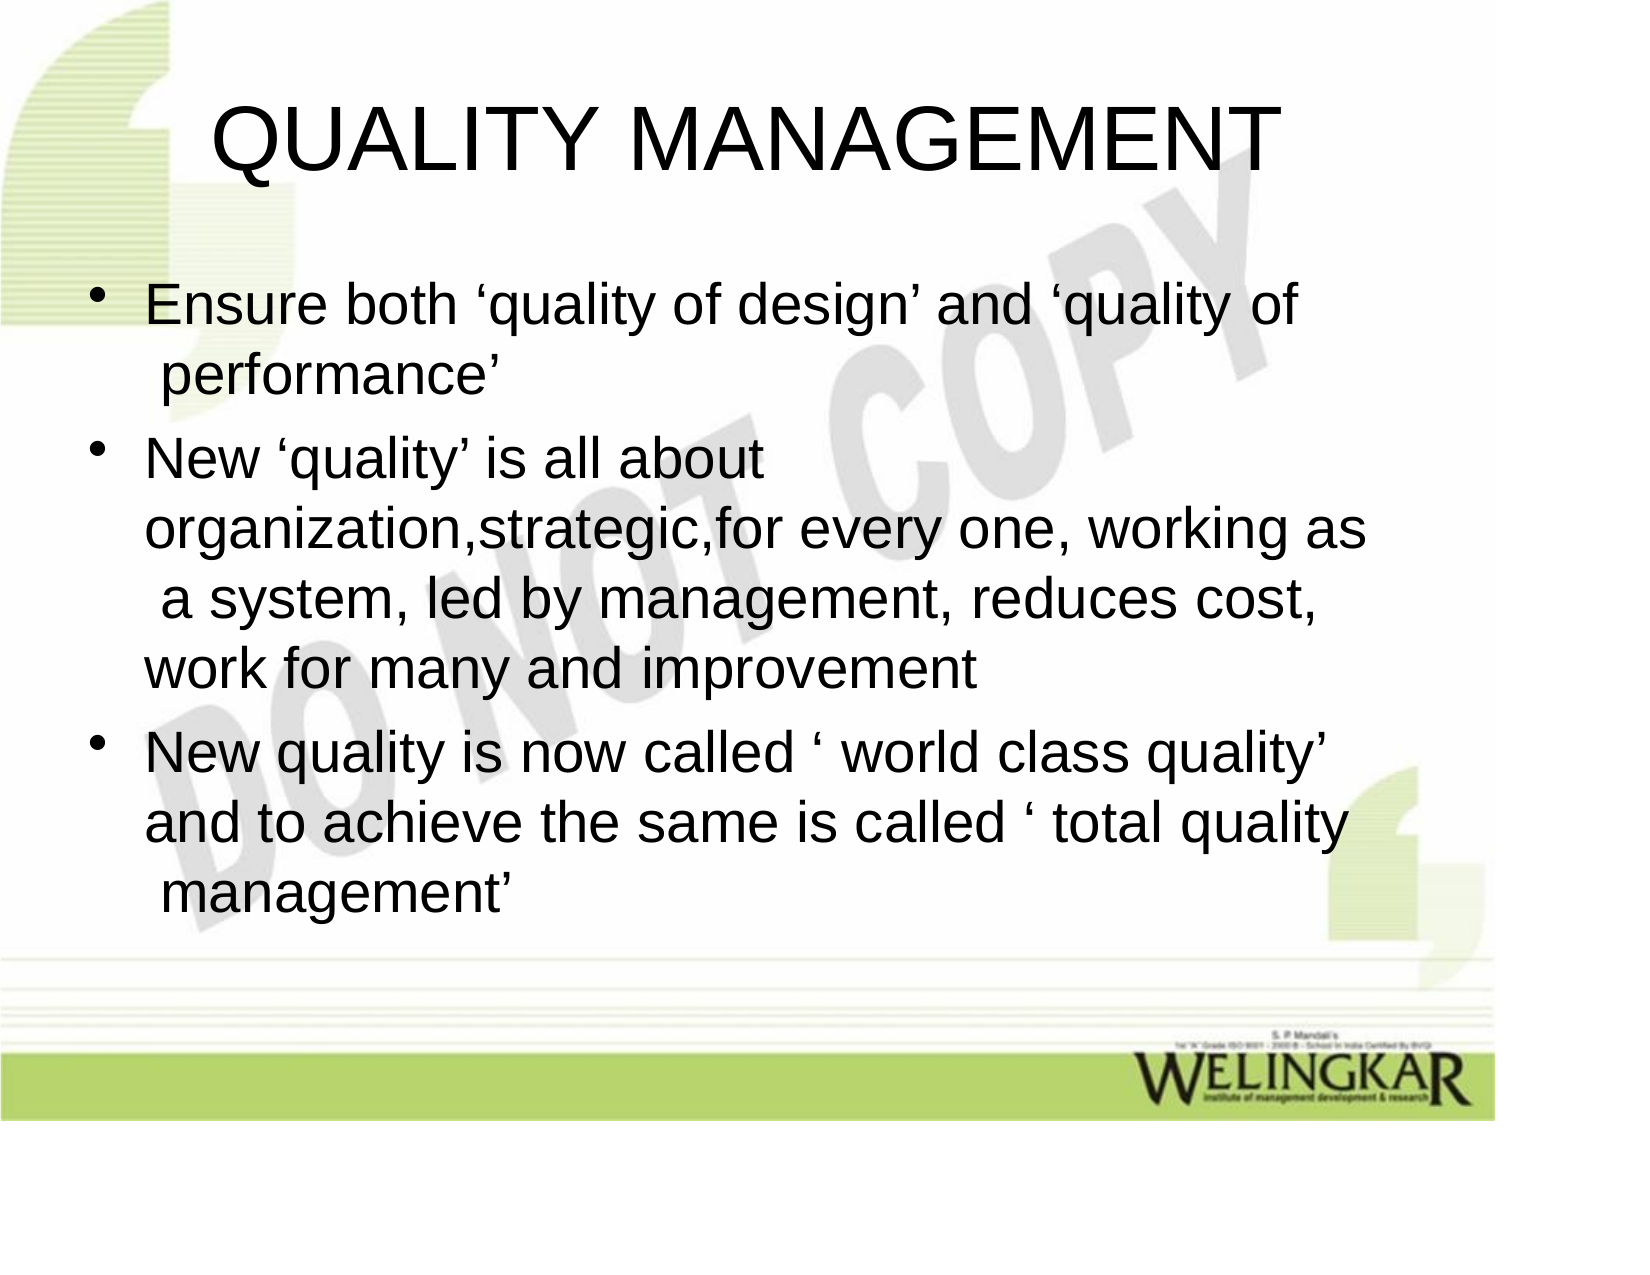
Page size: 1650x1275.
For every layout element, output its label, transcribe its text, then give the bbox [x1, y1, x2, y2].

picture [0, 0, 1496, 1121]
title QUALITY MANAGEMENT [208, 77, 1288, 264]
text_box Ensure both ‘quality of design’ and ‘quality of performance’ New ‘quality’ is all about organization,strategic,for every one, working as a system, led by management, reduces cost, work for many and improvement New quality is now called ‘ world class quality’ and to achieve the same is called ‘ total quality management’ [85, 264, 1372, 925]
